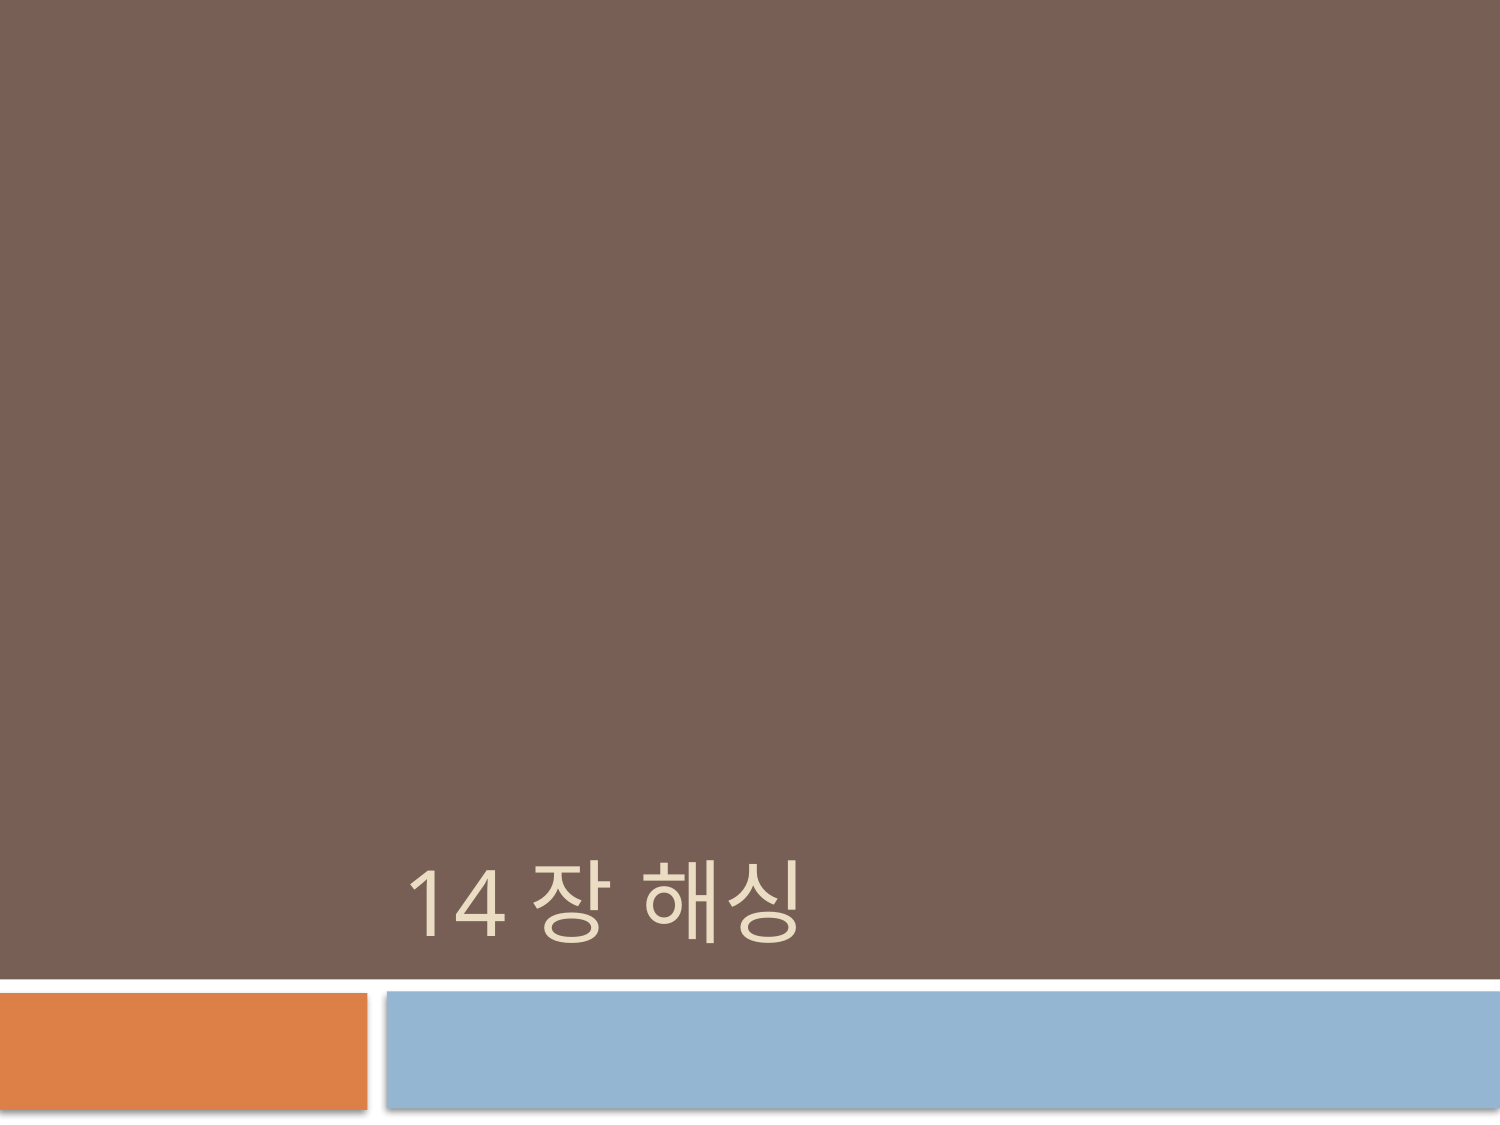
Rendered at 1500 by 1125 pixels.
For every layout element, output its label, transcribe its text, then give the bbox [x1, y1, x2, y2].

title 14장 해싱 [387, 662, 1450, 963]
